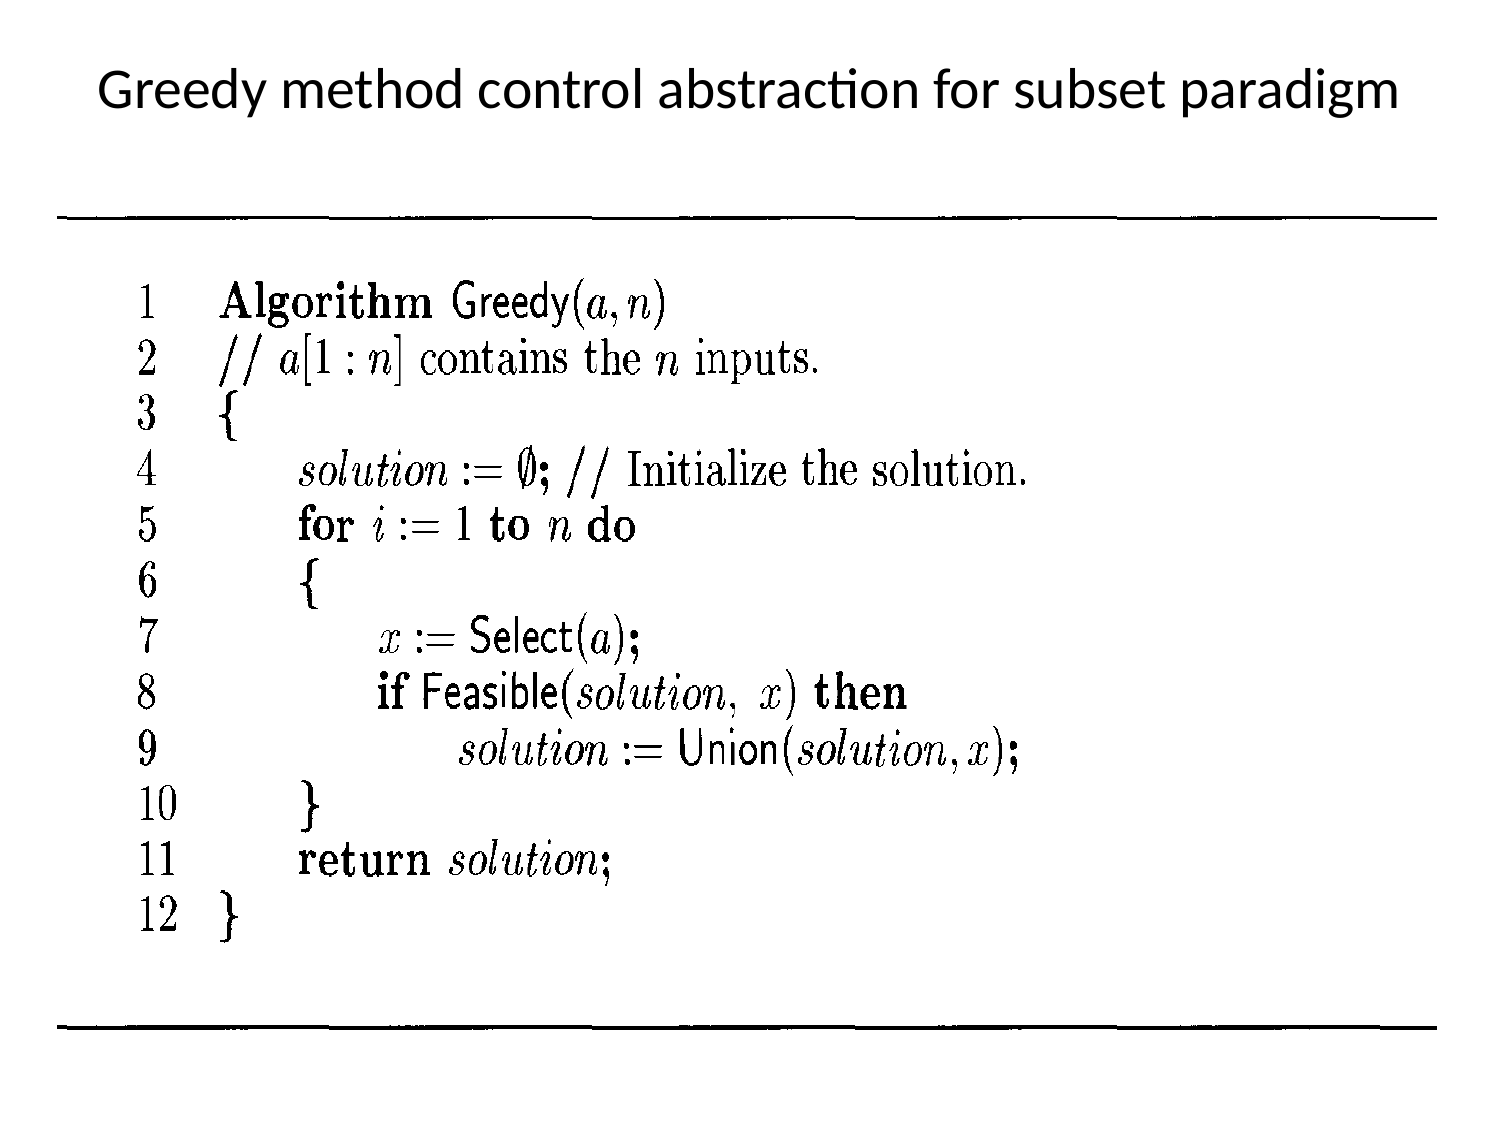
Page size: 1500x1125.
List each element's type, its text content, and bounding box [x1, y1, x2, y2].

title Greedy method control abstraction for subset paradigm [75, 8, 1425, 160]
picture [21, 162, 1476, 1063]
